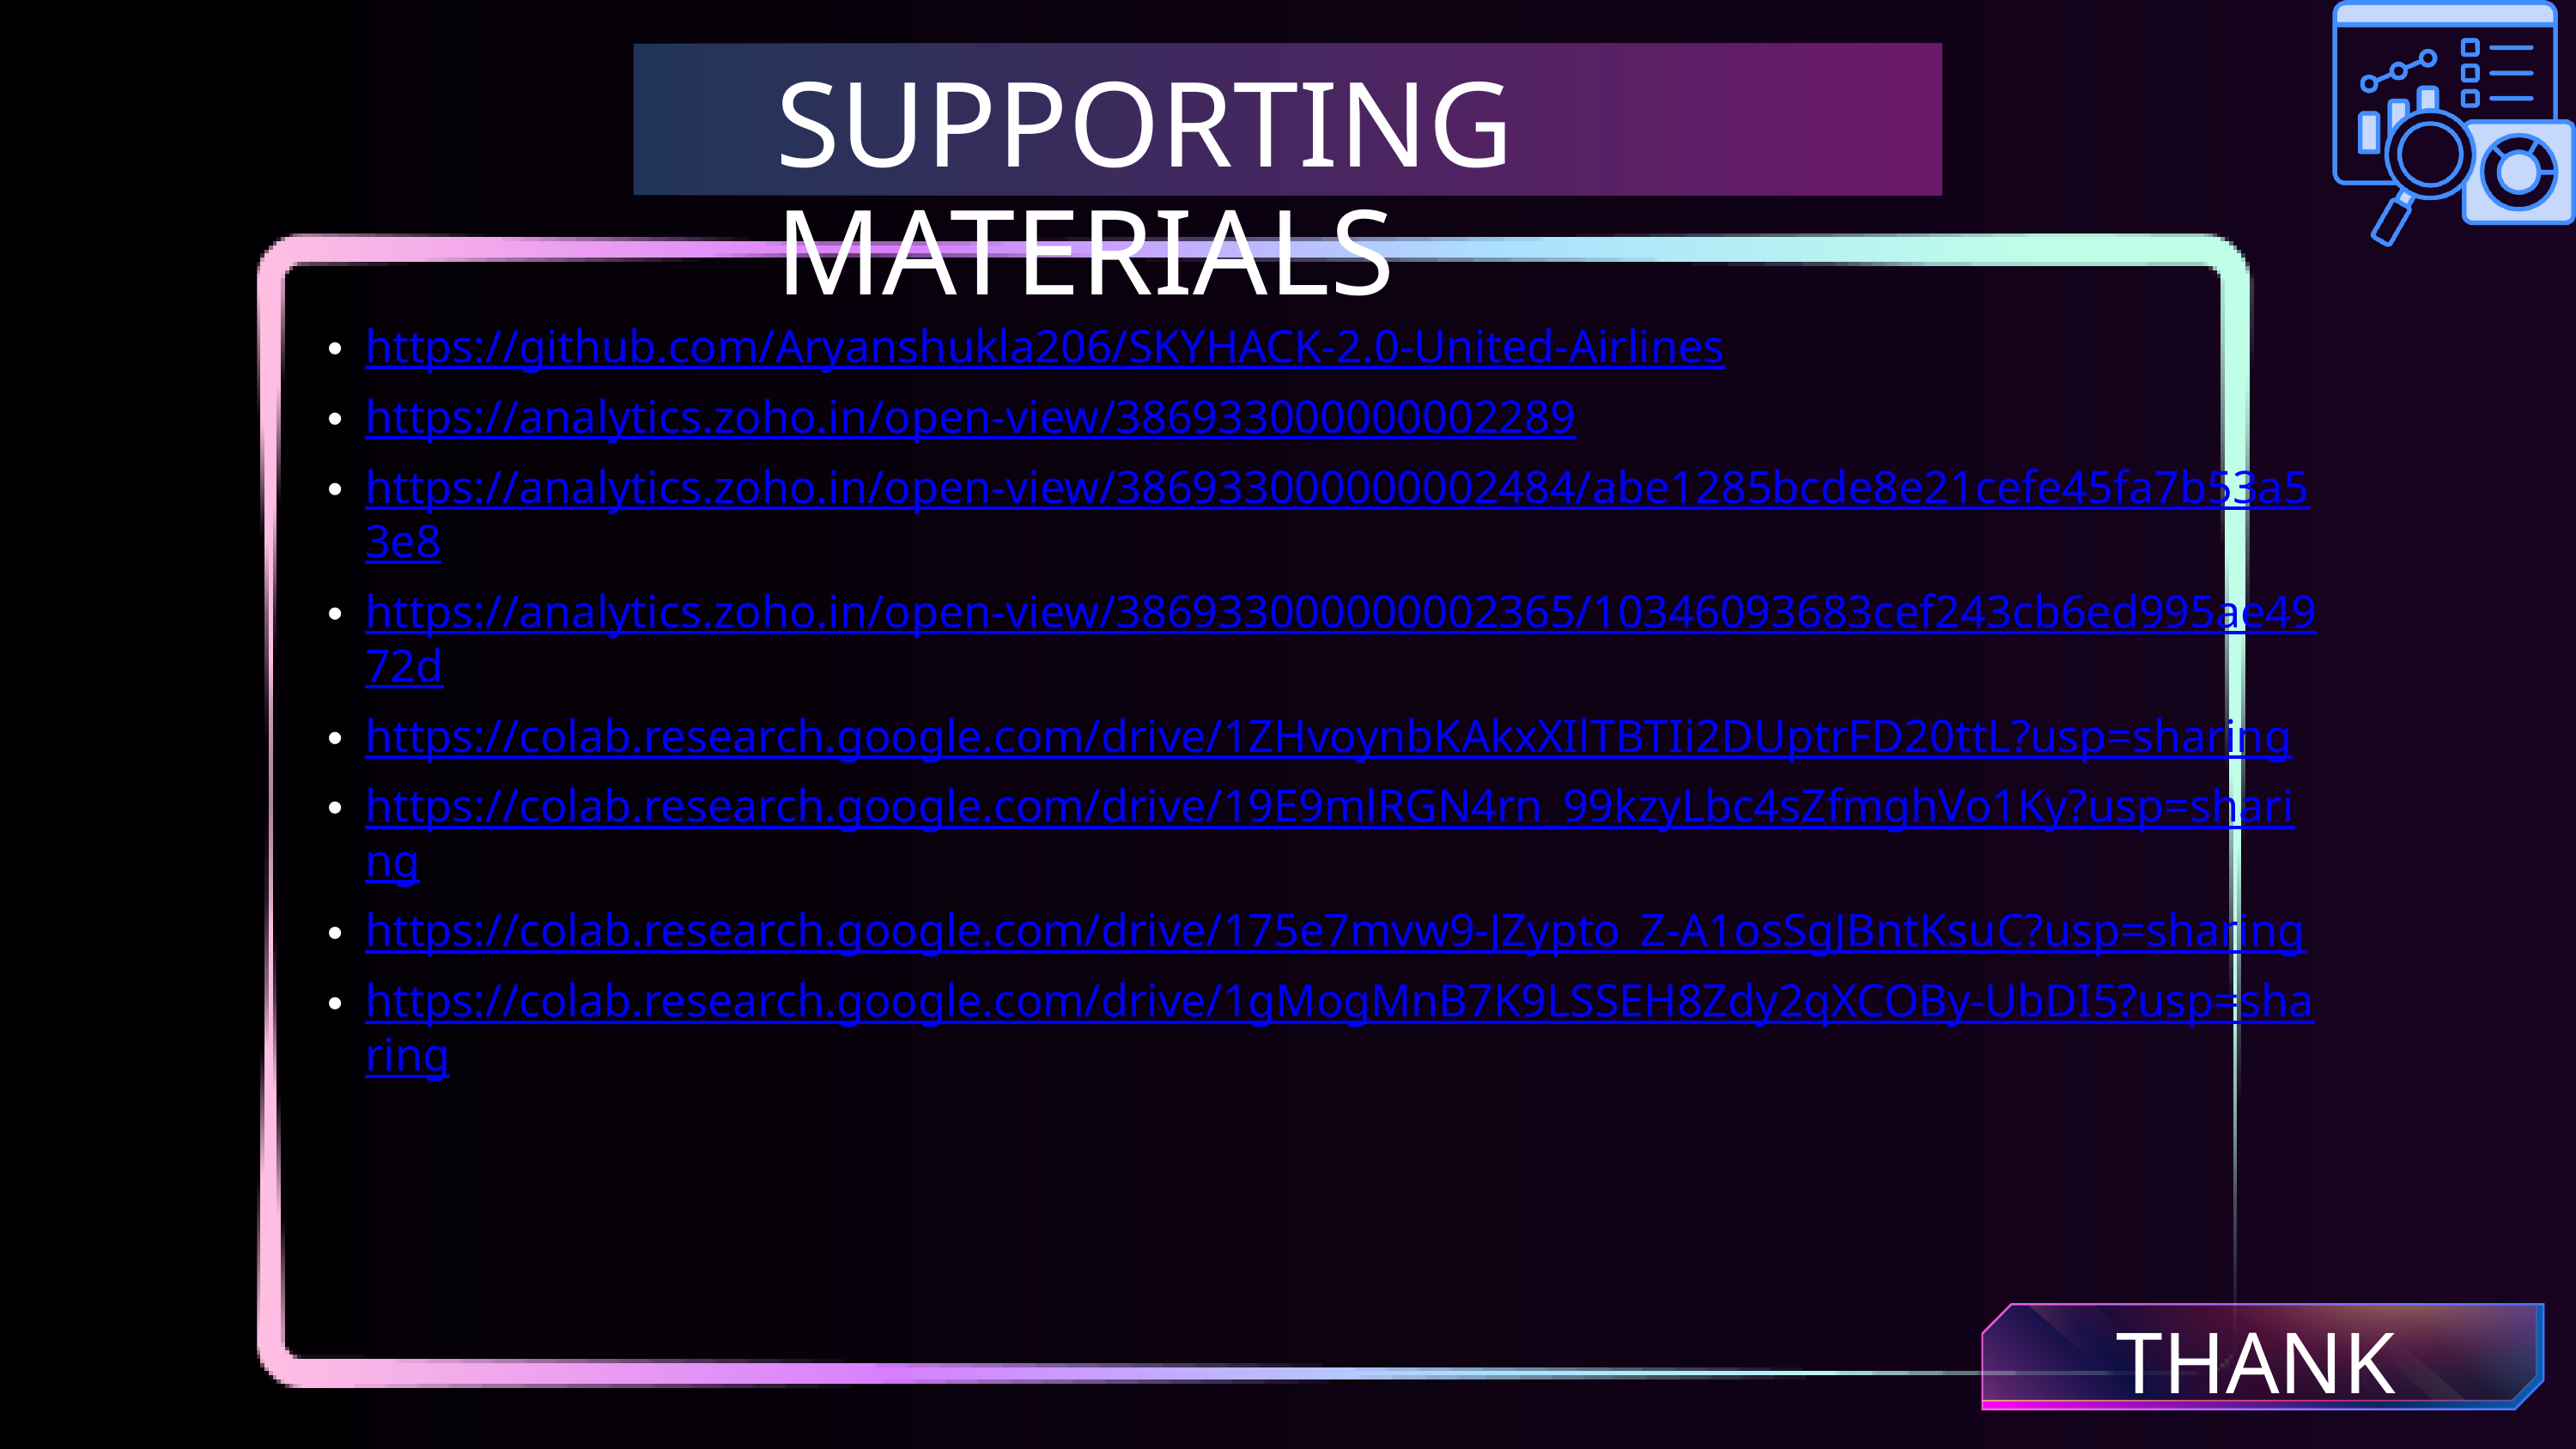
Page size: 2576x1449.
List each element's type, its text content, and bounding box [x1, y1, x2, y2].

text_box [2332, 0, 2576, 247]
text_box SUPPORTING MATERIALS [775, 203, 1936, 319]
text_box THANK YOU! [2039, 1293, 2474, 1449]
text_box [1981, 1388, 2039, 1410]
text_box [257, 233, 2255, 1388]
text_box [633, 43, 1943, 196]
text_box [2474, 1303, 2545, 1410]
text_box https://github.com/Aryanshukla206/SKYHACK-2.0-United-Airlines https://analytics.zoho.in/open-view/386933000000002289 https://analytics.zoho.in/open-view/386933000000002484/abe1285bcde8e21cefe45fa7b53a53e8 https://analytics.zoho.in/open-view/386933000000002365/10346093683cef243cb6ed995ae4972d https://colab.research.google.com/drive/1ZHvoynbKAkxXIlTBTIi2DUptrFD20ttL?usp=sharing https://colab.research.google.com/drive/19E9mlRGN4rn_99kzyLbc4sZfmghVo1Ky?usp=sharing https://colab.research.google.com/drive/175e7mvw9-JZypto_Z-A1osSgJBntKsuC?usp=sharing https://colab.research.google.com/drive/1gMogMnB7K9LSSEH8Zdy2qXCOBy-UbDI5?usp=sharing [289, 308, 2319, 870]
